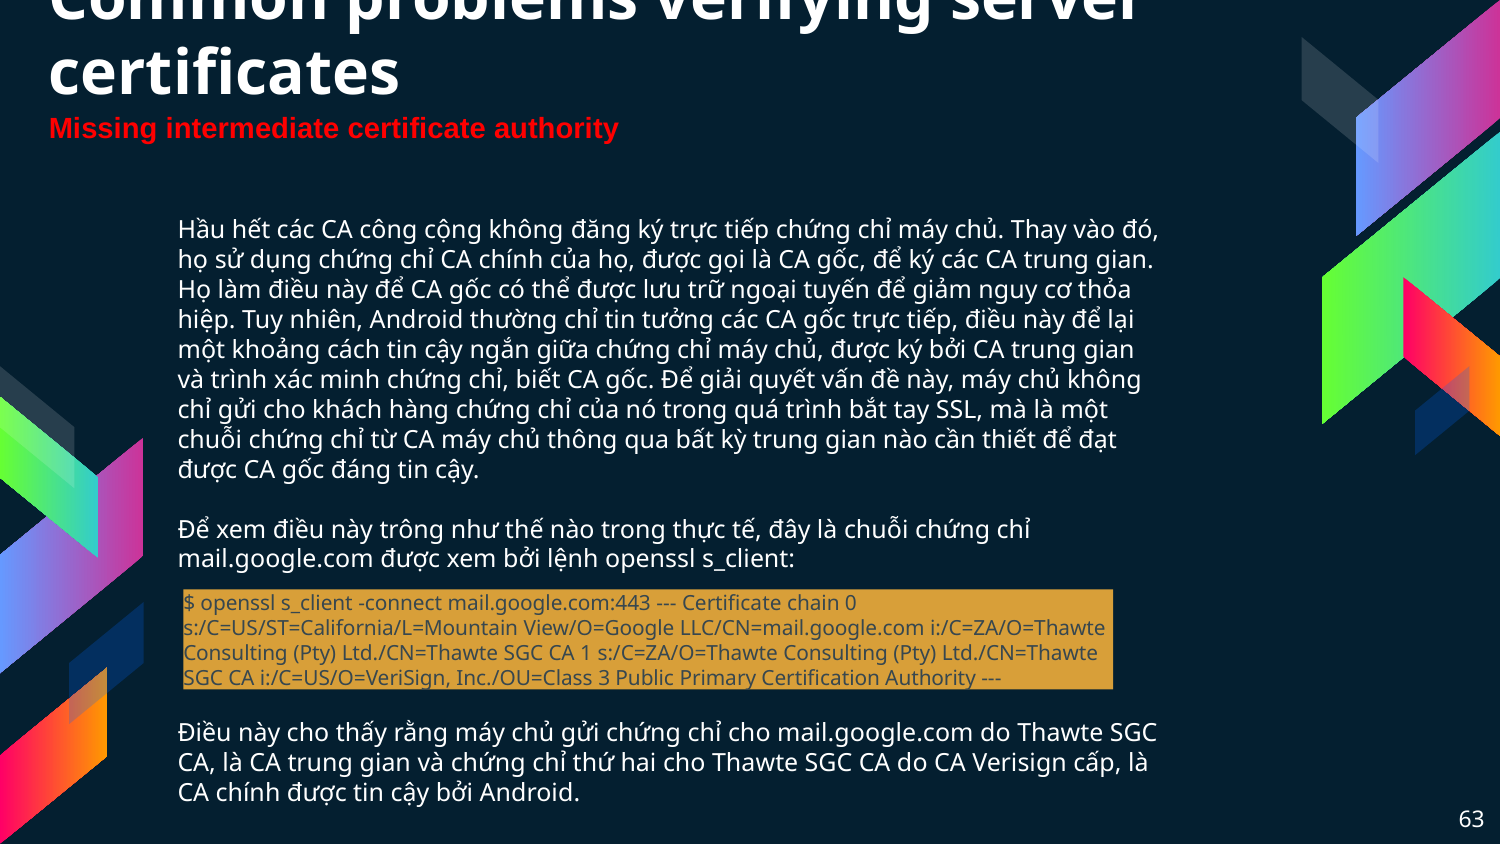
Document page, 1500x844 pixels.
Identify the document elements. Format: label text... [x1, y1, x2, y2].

text_box Điều này cho thấy rằng máy chủ gửi chứng chỉ cho mail.google.com do Thawte SGC CA, là CA trung gian và chứng chỉ thứ hai cho Thawte SGC CA do CA Verisign cấp, là CA chính được tin cậy bởi Android. [162, 709, 1197, 814]
text_box Common problems verifying server certificates [33, 17, 1500, 122]
slide_number 63 [1403, 789, 1500, 844]
text_box Missing intermediate certificate authority [34, 101, 635, 152]
text_box $ openssl s_client -connect mail.google.com:443 --- Certificate chain 0 s:/C=US/ST=California/L=Mountain View/O=Google LLC/CN=mail.google.com i:/C=ZA/O=Thawte Consulting (Pty) Ltd./CN=Thawte SGC CA 1 s:/C=ZA/O=Thawte Consulting (Pty) Ltd./CN=Thawte SGC CA i:/C=US/O=VeriSign, Inc./OU=Class 3 Public Primary Certification Authority --- [183, 589, 1114, 690]
text_box Hầu hết các CA công cộng không đăng ký trực tiếp chứng chỉ máy chủ. Thay vào đó, họ sử dụng chứng chỉ CA chính của họ, được gọi là CA gốc, để ký các CA trung gian. Họ làm điều này để CA gốc có thể được lưu trữ ngoại tuyến để giảm nguy cơ thỏa hiệp. Tuy nhiên, Android thường chỉ tin tưởng các CA gốc trực tiếp, điều này để lại một khoảng cách tin cậy ngắn giữa chứng chỉ máy chủ, được ký bởi CA trung gian và trình xác minh chứng chỉ, biết CA gốc. Để giải quyết vấn đề này, máy chủ không chỉ gửi cho khách hàng chứng chỉ của nó trong quá trình bắt tay SSL, mà là một chuỗi chứng chỉ từ CA máy chủ thông qua bất kỳ trung gian nào cần thiết để đạt được CA gốc đáng tin cậy. Để xem điều này trông như thế nào trong thực tế, đây là chuỗi chứng chỉ mail.google.com được xem bởi lệnh openssl s_client: [162, 206, 1177, 581]
